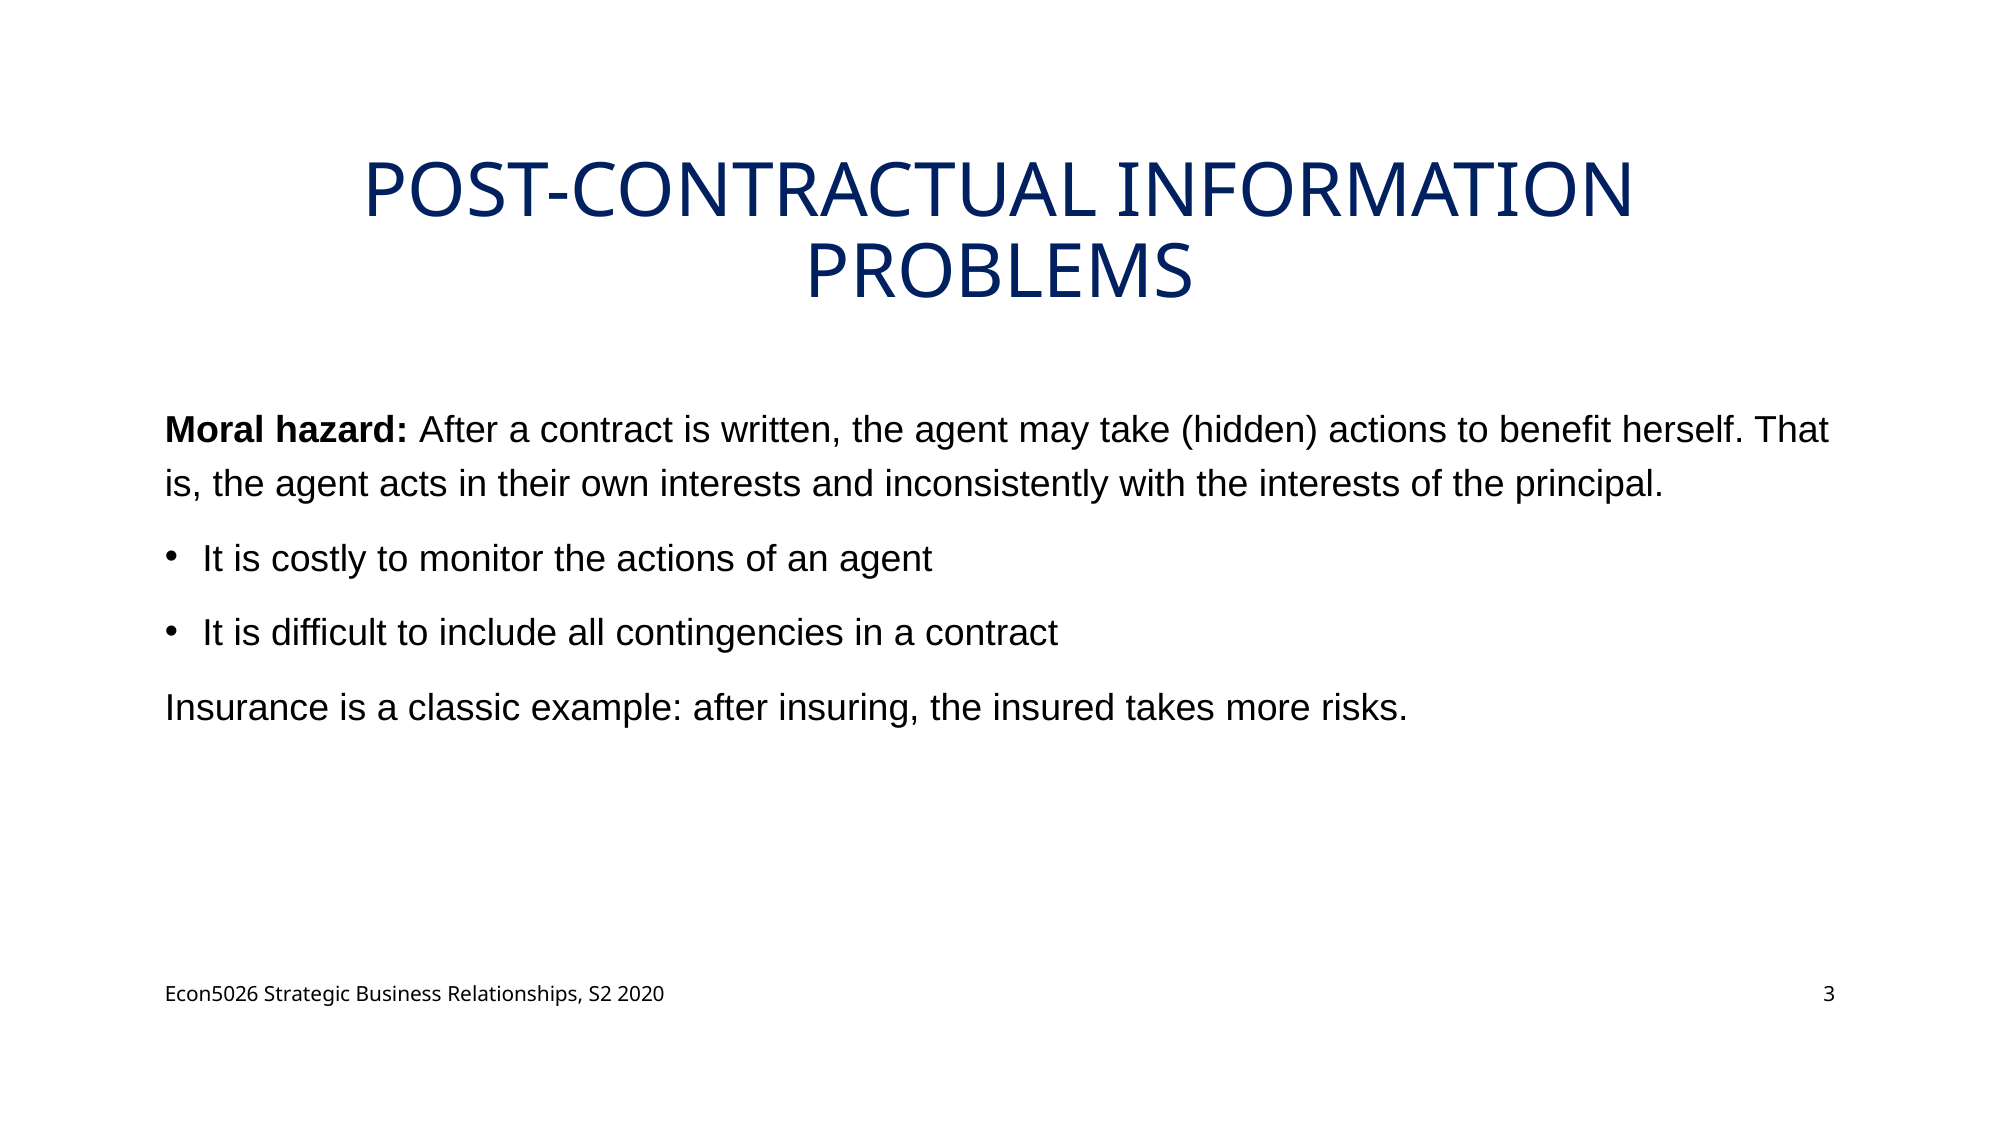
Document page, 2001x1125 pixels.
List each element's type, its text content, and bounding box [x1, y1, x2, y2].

footer Econ5026 Strategic Business Relationships, S2 2020 [149, 965, 1245, 1025]
list Moral hazard: After a contract is written, the agent may take (hidden) actions to benefit herself. That is, the agent acts in their own interests and inconsistently with the interests of the principal. It is costly to monitor the actions of an agent It is difficult to include all contingencies in a contract Insurance is a classic example: after insuring, the insured takes more risks. [149, 388, 1851, 950]
slide_number 3 [1724, 965, 1851, 1025]
title Post-contractual information problems [149, 101, 1851, 364]
